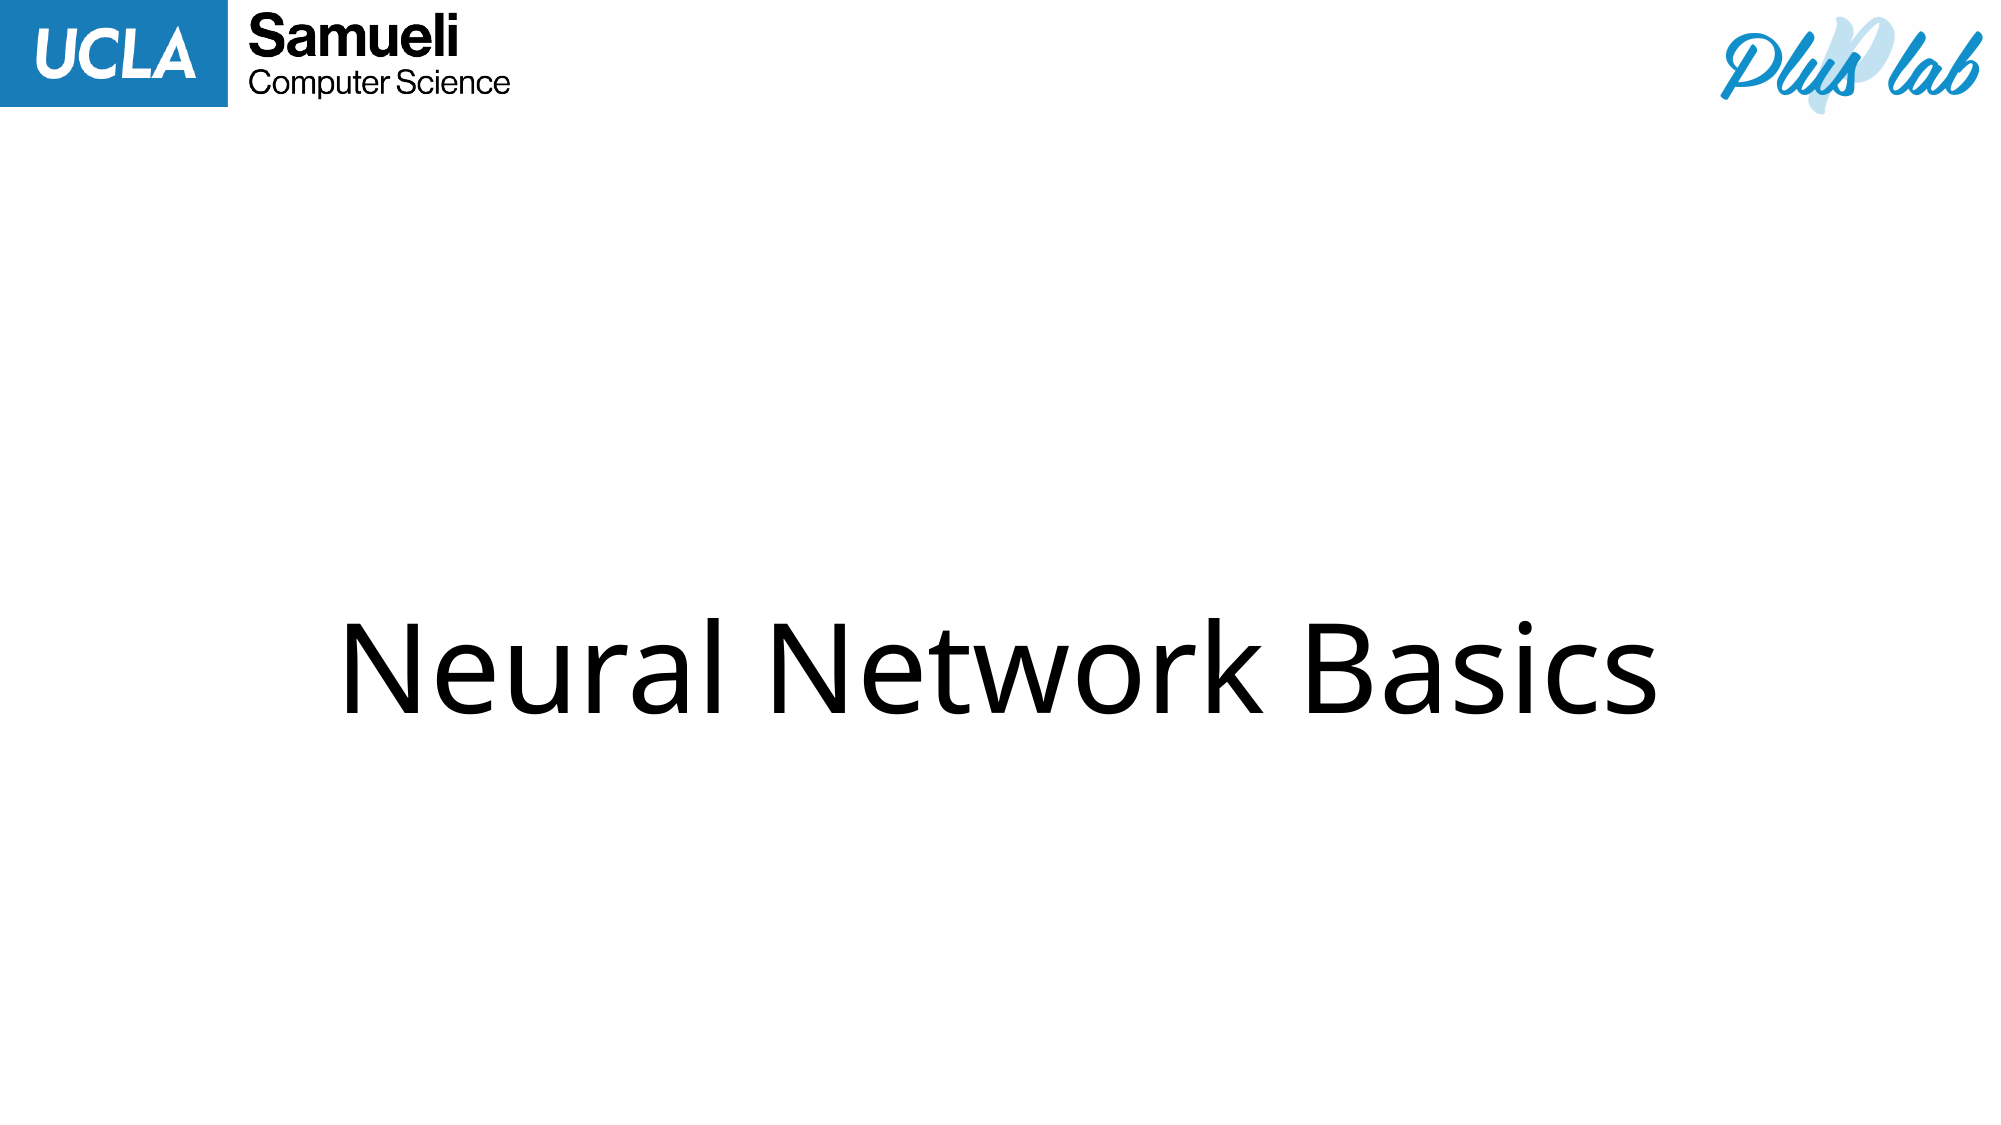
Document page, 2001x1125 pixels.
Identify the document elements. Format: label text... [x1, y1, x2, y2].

picture [0, 0, 510, 107]
picture [1703, 0, 2000, 132]
title Neural Network Basics [136, 280, 1862, 749]
